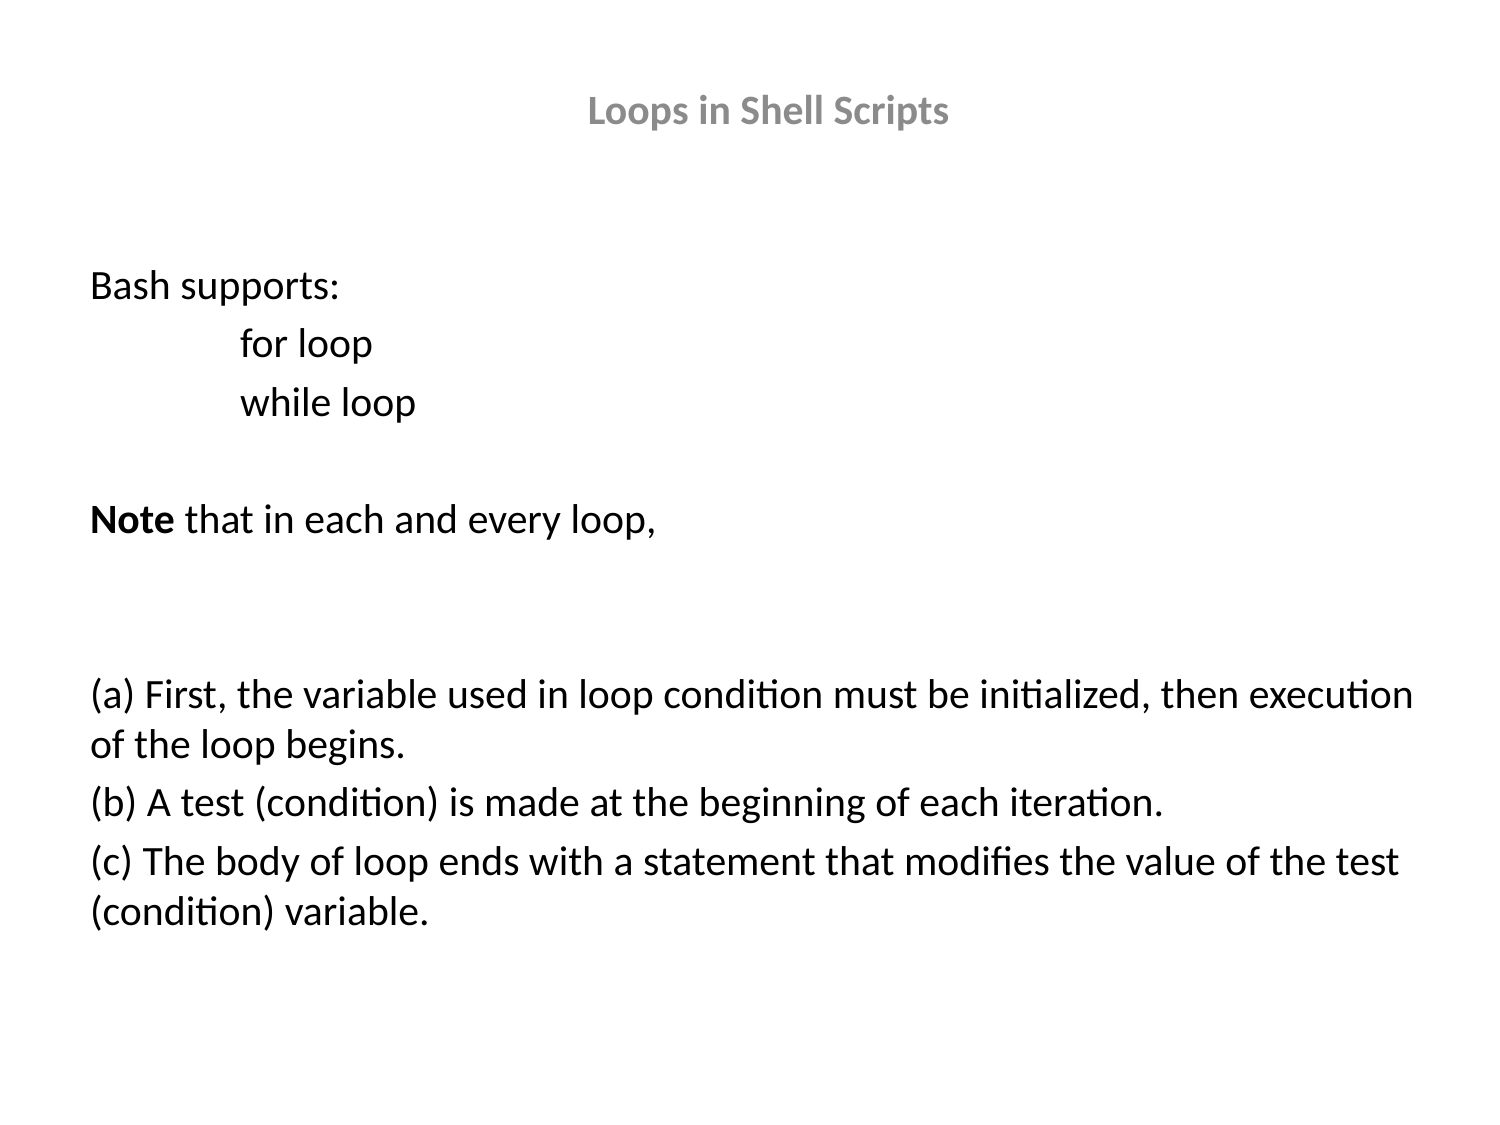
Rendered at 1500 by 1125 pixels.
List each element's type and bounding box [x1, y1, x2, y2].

subtitle [75, 75, 1463, 1125]
